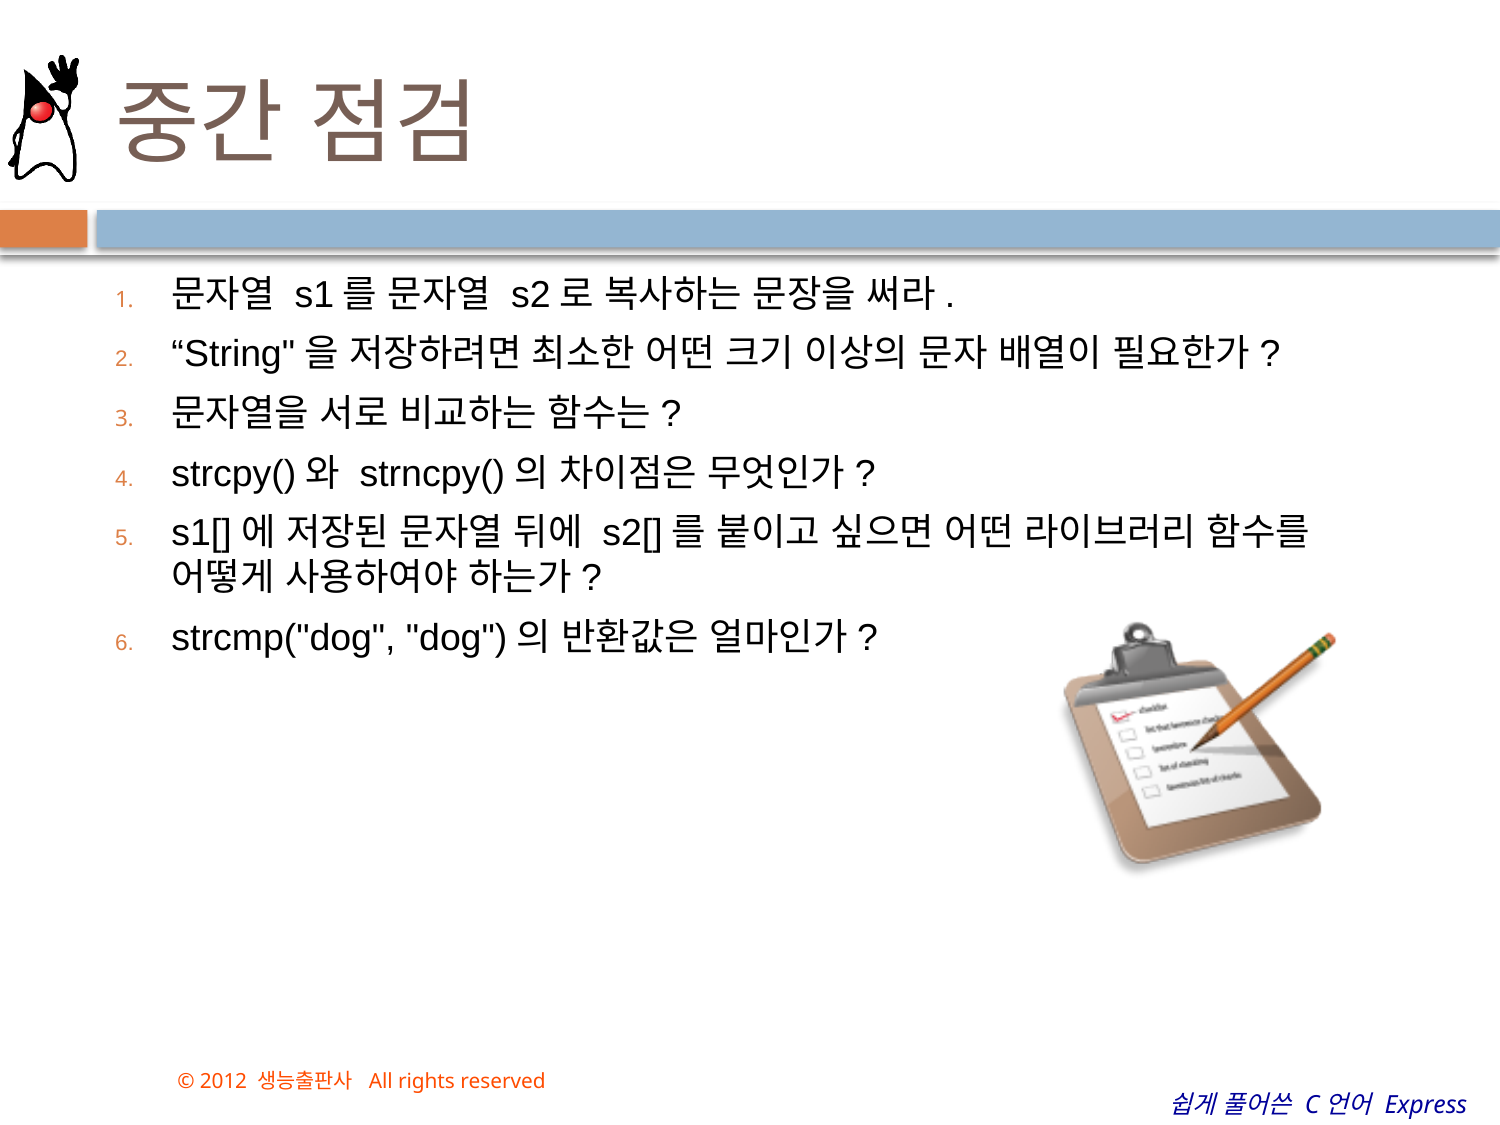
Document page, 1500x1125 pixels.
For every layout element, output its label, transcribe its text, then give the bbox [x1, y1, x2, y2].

title 중간 점검 [100, 37, 1438, 200]
picture [1048, 588, 1349, 890]
list 문자열 s1를 문자열 s2로 복사하는 문장을 써라. “String"을 저장하려면 최소한 어떤 크기 이상의 문자 배열이 필요한가? 문자열을 서로 비교하는 함수는? strcpy()와 strncpy()의 차이점은 무엇인가? s1[]에 저장된 문자열 뒤에 s2[]를 붙이고 싶으면 어떤 라이브러리 함수를 어떻게 사용하여야 하는가? strcmp("dog", "dog")의 반환값은 얼마인가? [100, 262, 1438, 498]
picture [8, 55, 79, 182]
list 문자열 s1를 문자열 s2로 복사하는 문장을 써라. “String"을 저장하려면 최소한 어떤 크기 이상의 문자 배열이 필요한가? 문자열을 서로 비교하는 함수는? strcpy()와 strncpy()의 차이점은 무엇인가? s1[]에 저장된 문자열 뒤에 s2[]를 붙이고 싶으면 어떤 라이브러리 함수를 어떻게 사용하여야 하는가? strcmp("dog", "dog")의 반환값은 얼마인가? [100, 499, 1438, 1000]
